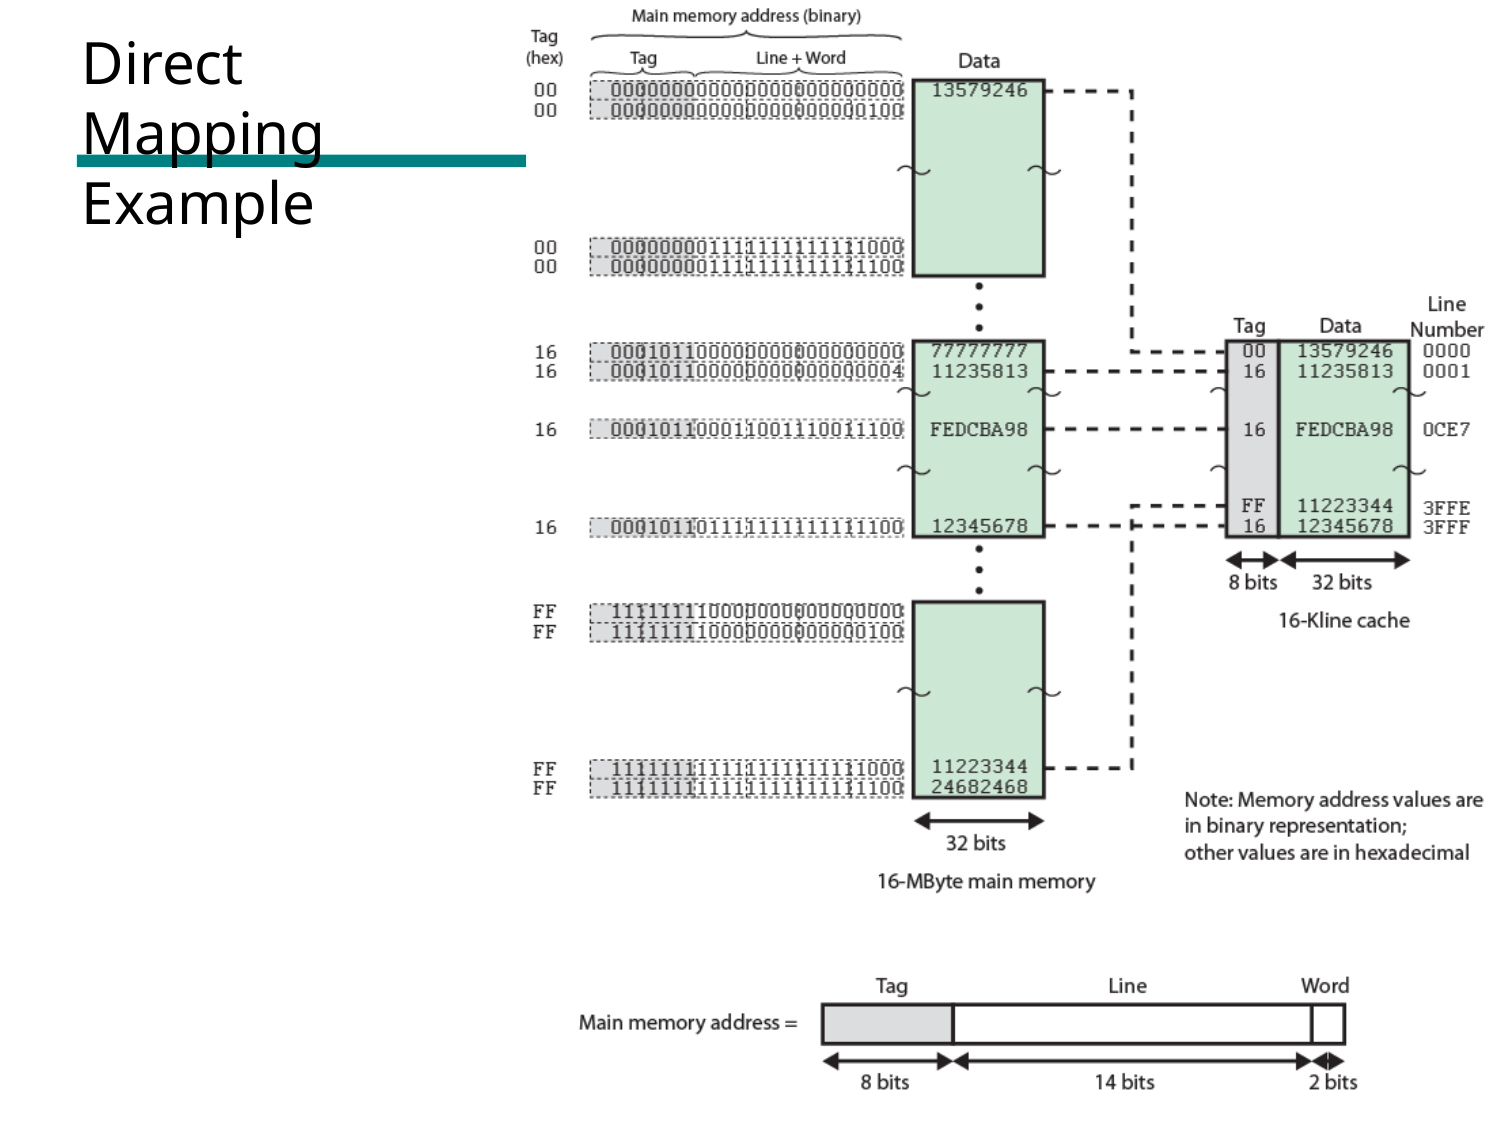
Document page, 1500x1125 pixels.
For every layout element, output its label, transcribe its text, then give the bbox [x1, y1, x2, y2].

title Direct Mapping Example [66, 106, 526, 244]
picture [526, 7, 1485, 1095]
